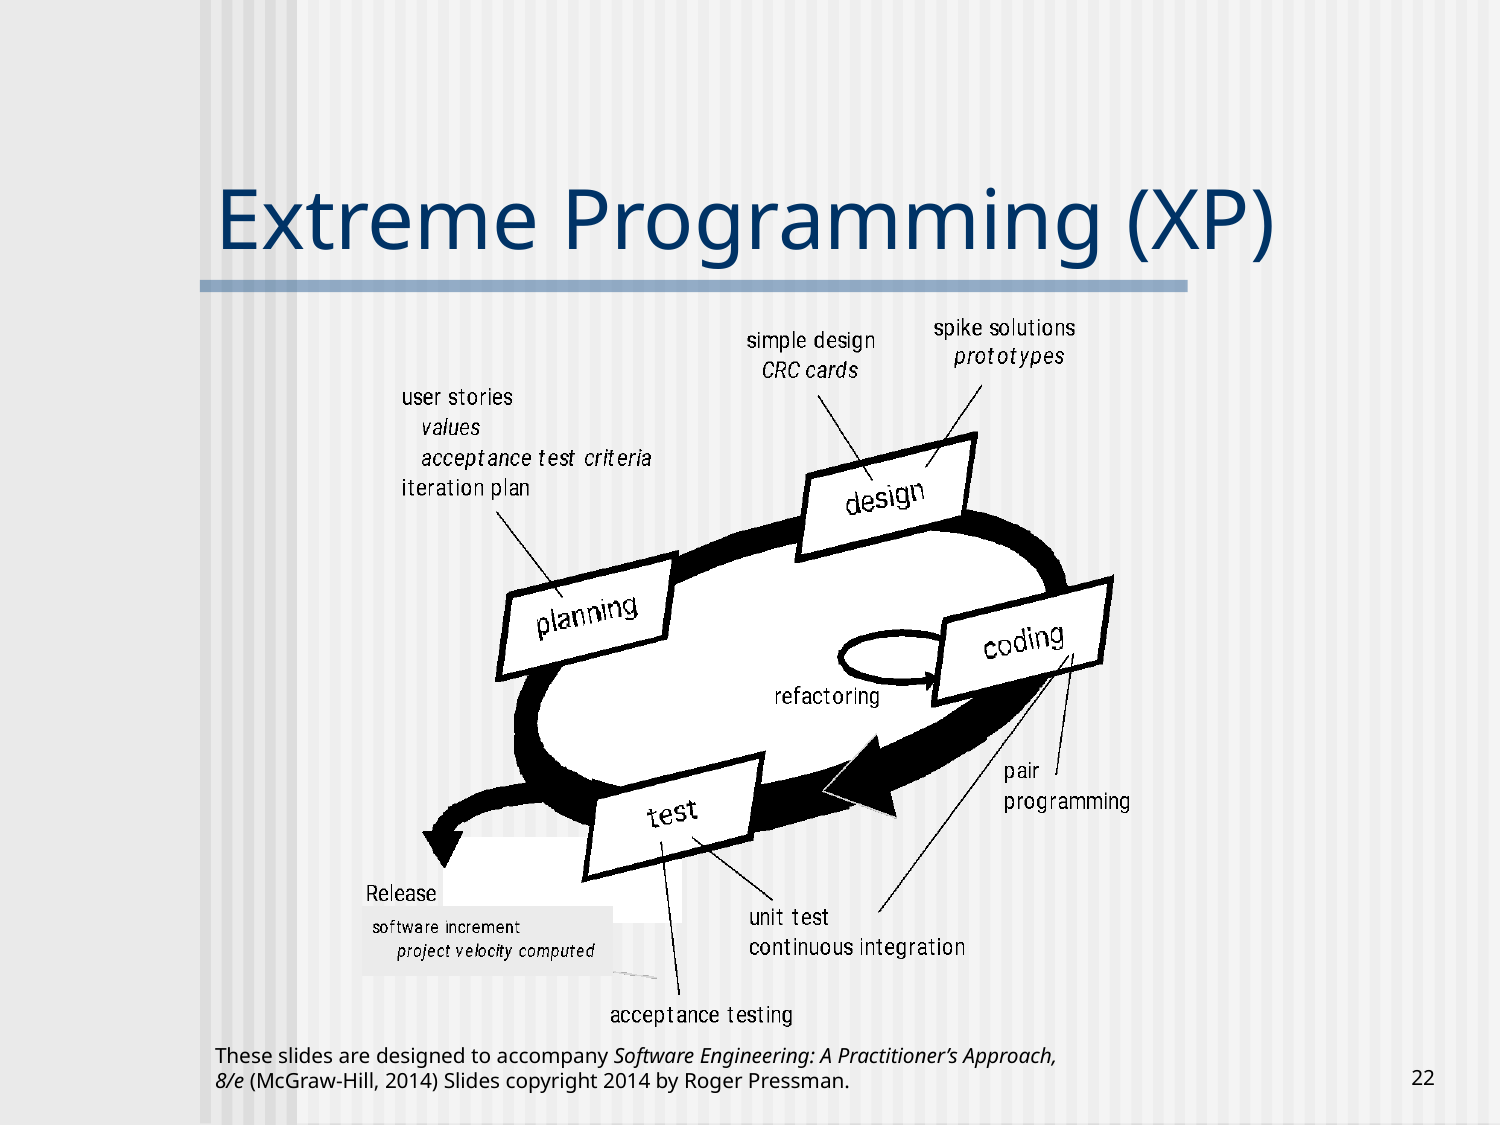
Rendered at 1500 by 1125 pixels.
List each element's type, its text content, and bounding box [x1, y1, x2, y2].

title Extreme Programming (XP) [200, 174, 1500, 274]
picture [362, 312, 1133, 1032]
footer These slides are designed to accompany Software Engineering: A Practitioner’s Approach, 8/e (McGraw-Hill, 2014) Slides copyright 2014 by Roger Pressman. [200, 1025, 1100, 1100]
slide_number ‹#› [1237, 1025, 1450, 1100]
